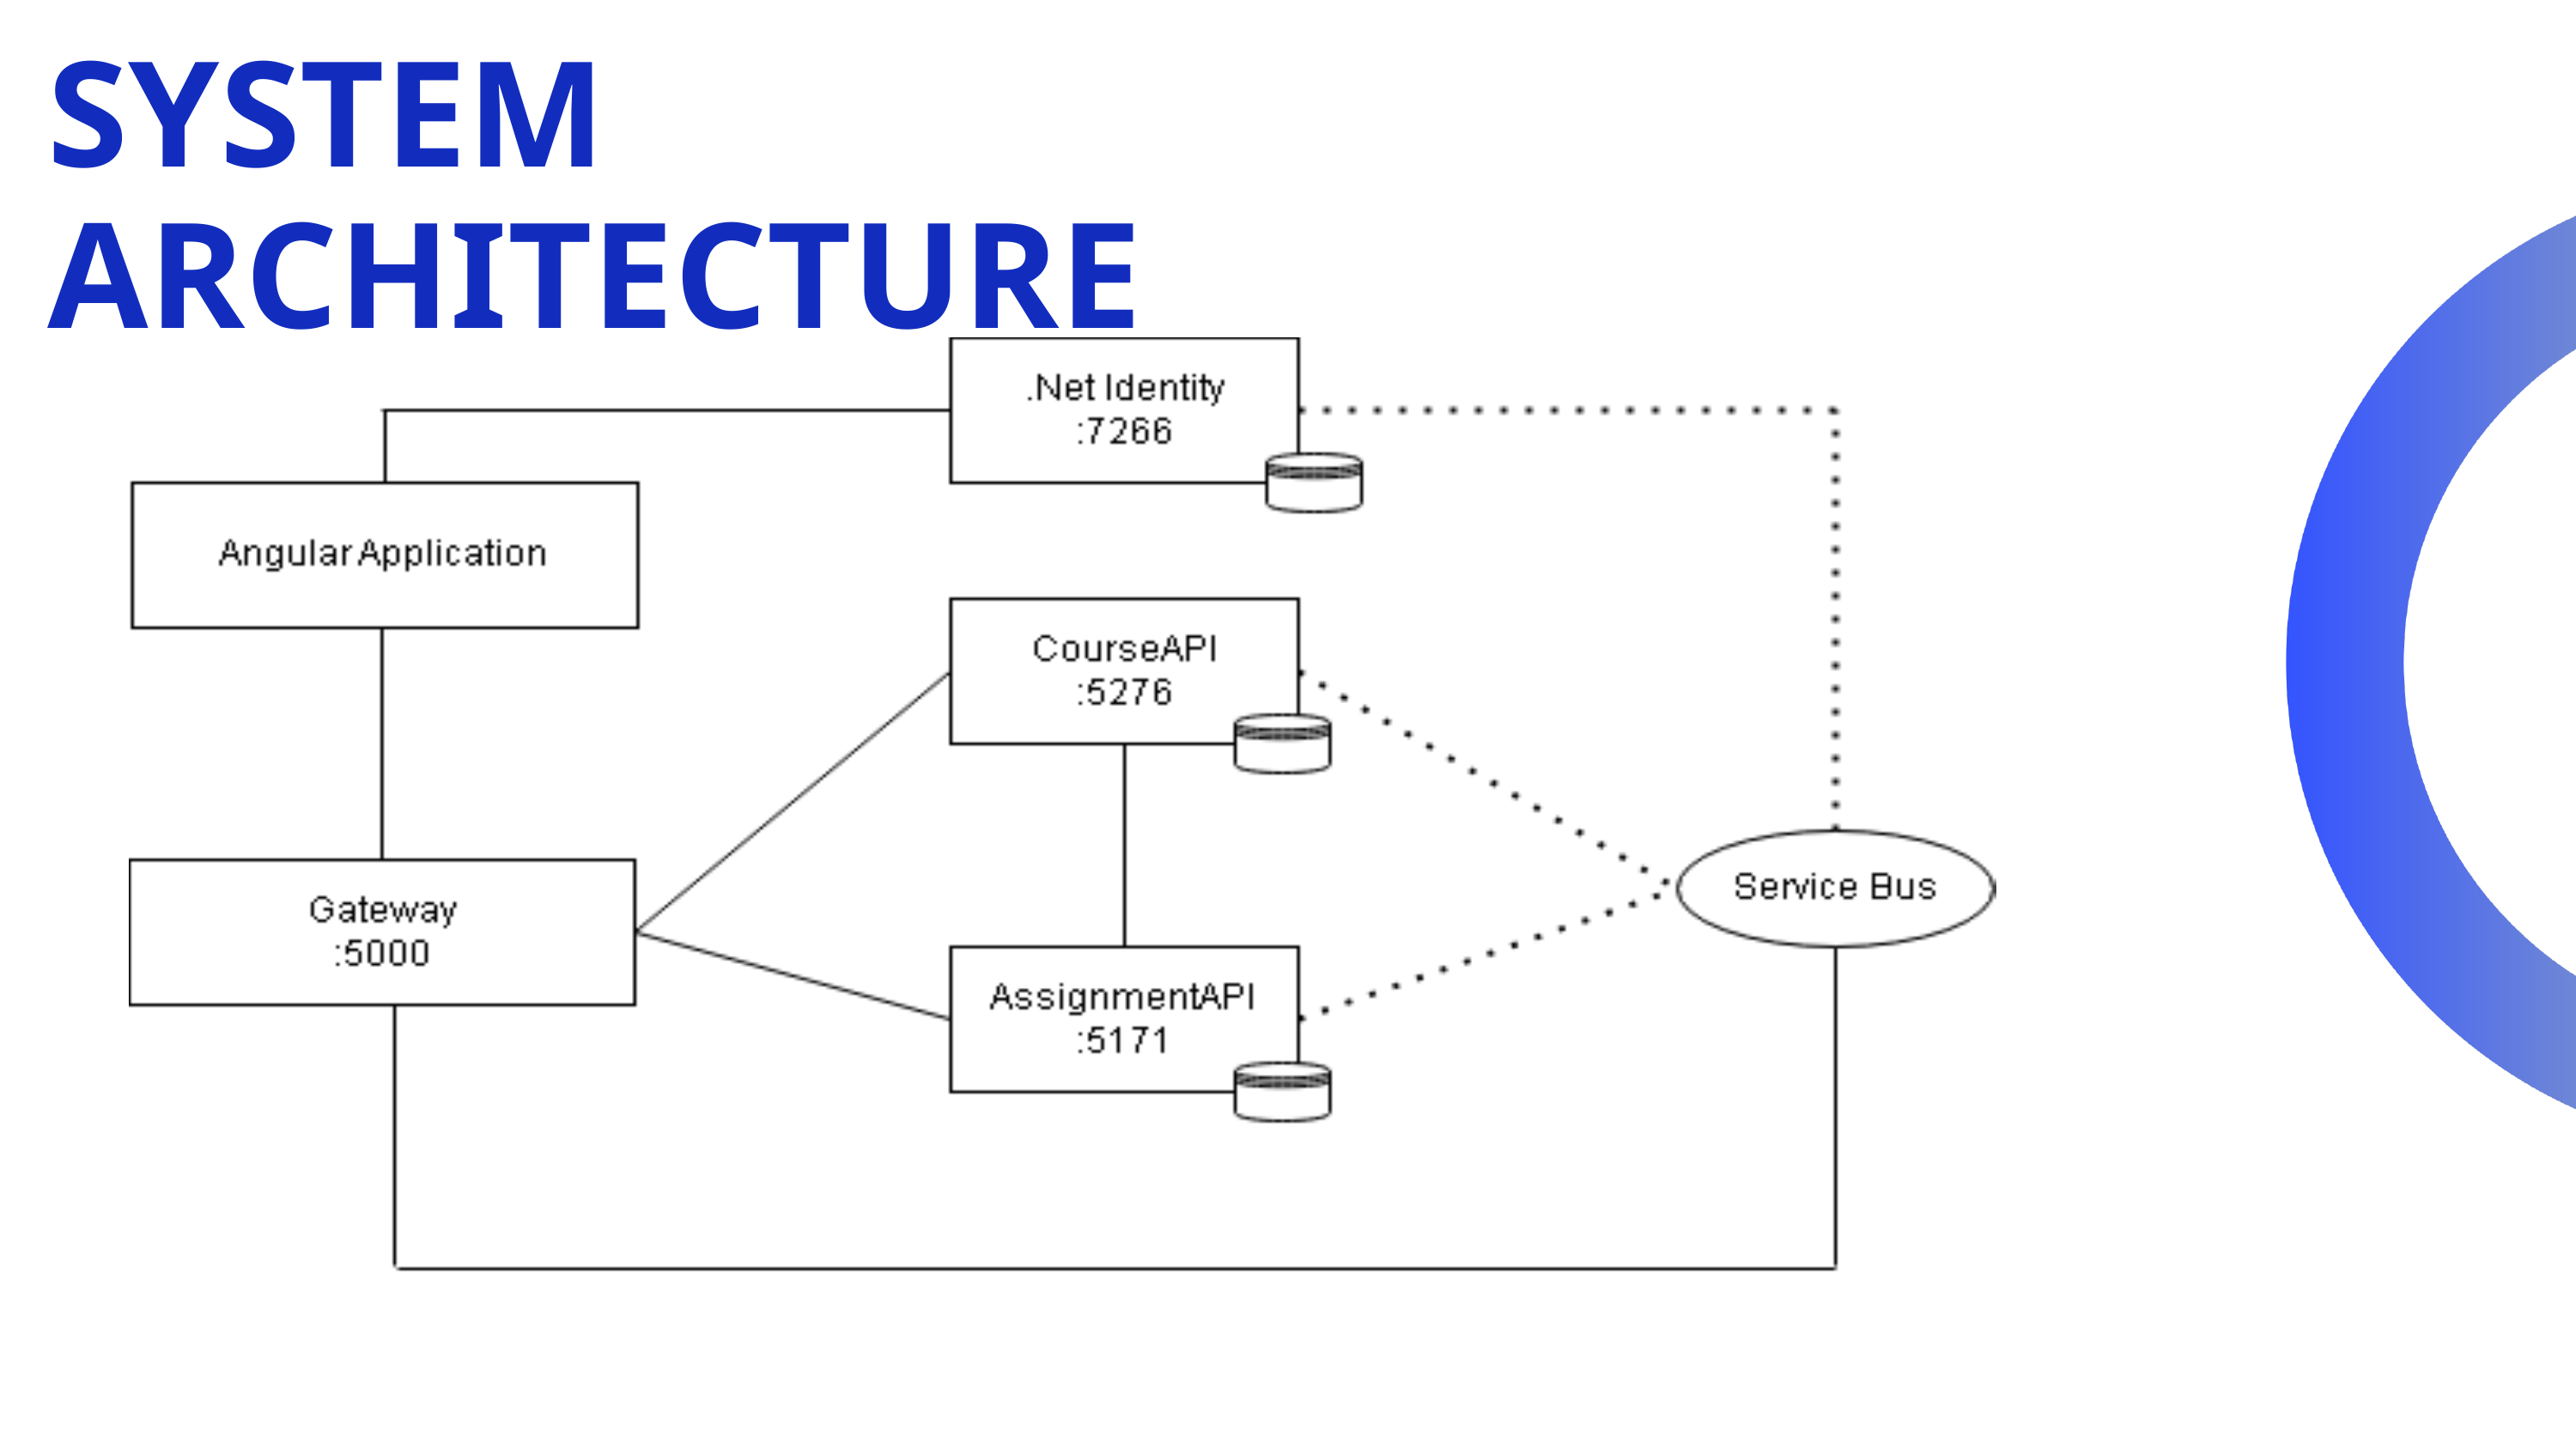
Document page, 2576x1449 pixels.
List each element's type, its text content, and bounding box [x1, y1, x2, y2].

text_box [2286, 173, 2576, 1151]
picture [128, 337, 1997, 1287]
text_box SYSTEM ARCHITECTURE [47, 35, 1646, 358]
